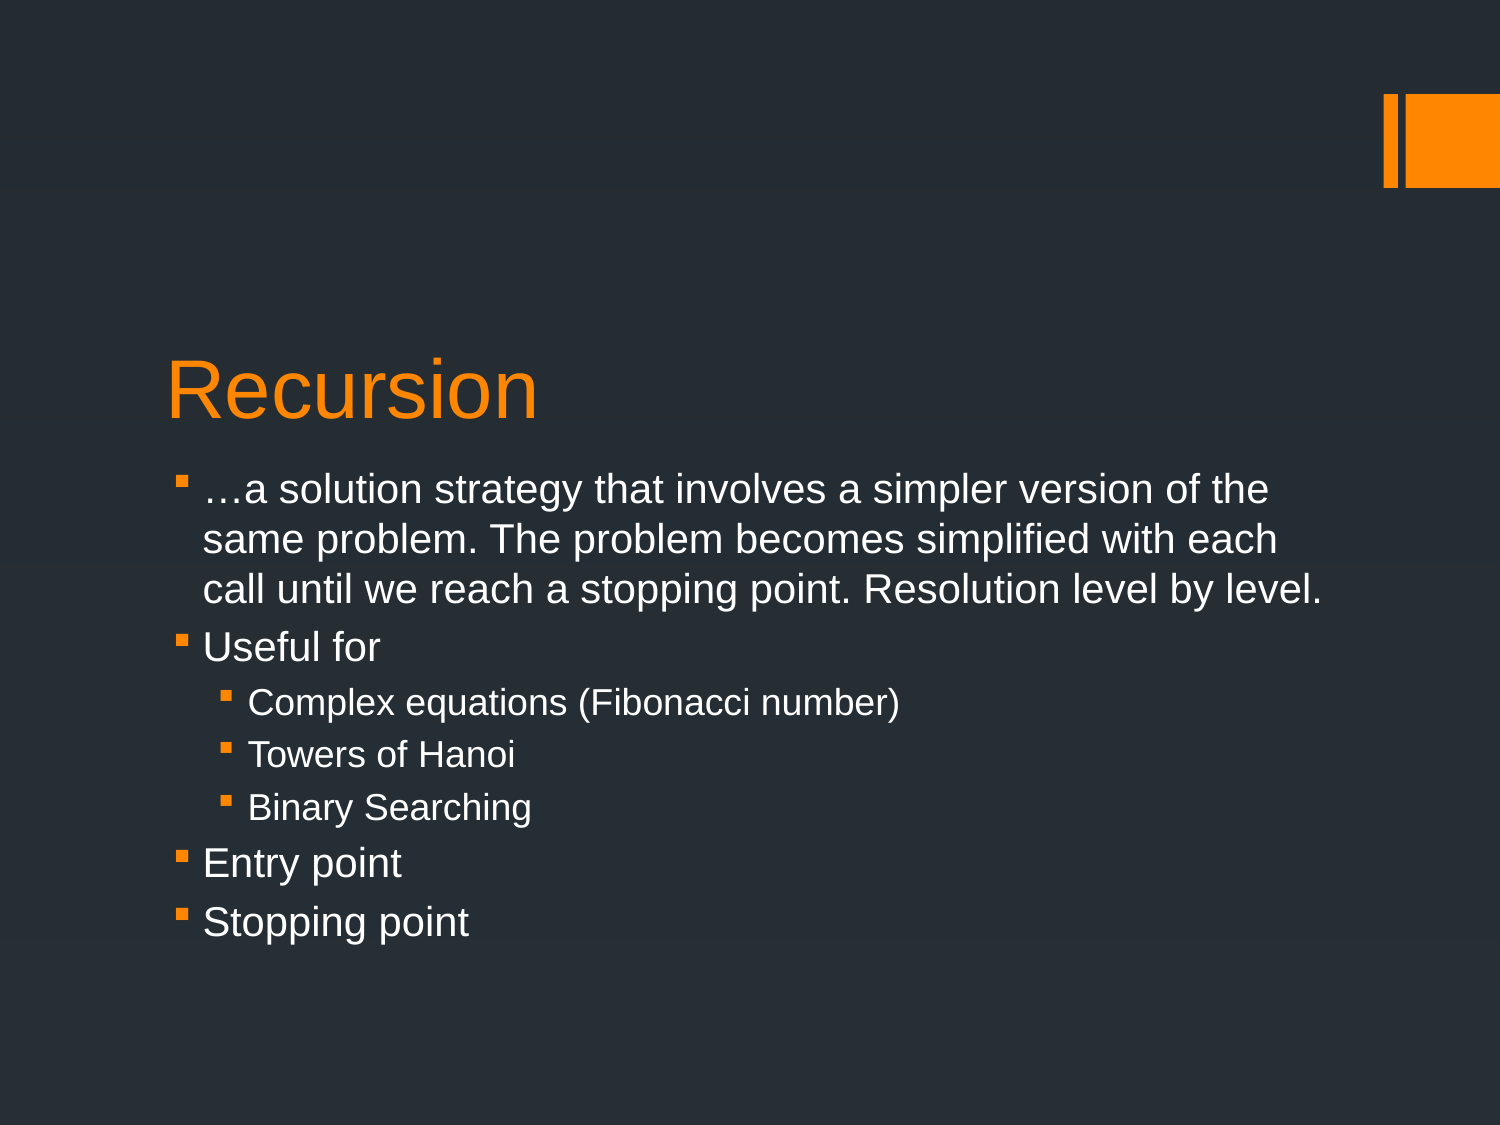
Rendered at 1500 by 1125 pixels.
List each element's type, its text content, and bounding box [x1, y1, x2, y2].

list …a solution strategy that involves a simpler version of the same problem. The problem becomes simplified with each call until we reach a stopping point. Resolution level by level. Useful for Complex equations (Fibonacci number) Towers of Hanoi Binary Searching Entry point Stopping point [150, 454, 1350, 1035]
title Recursion [150, 253, 1350, 443]
